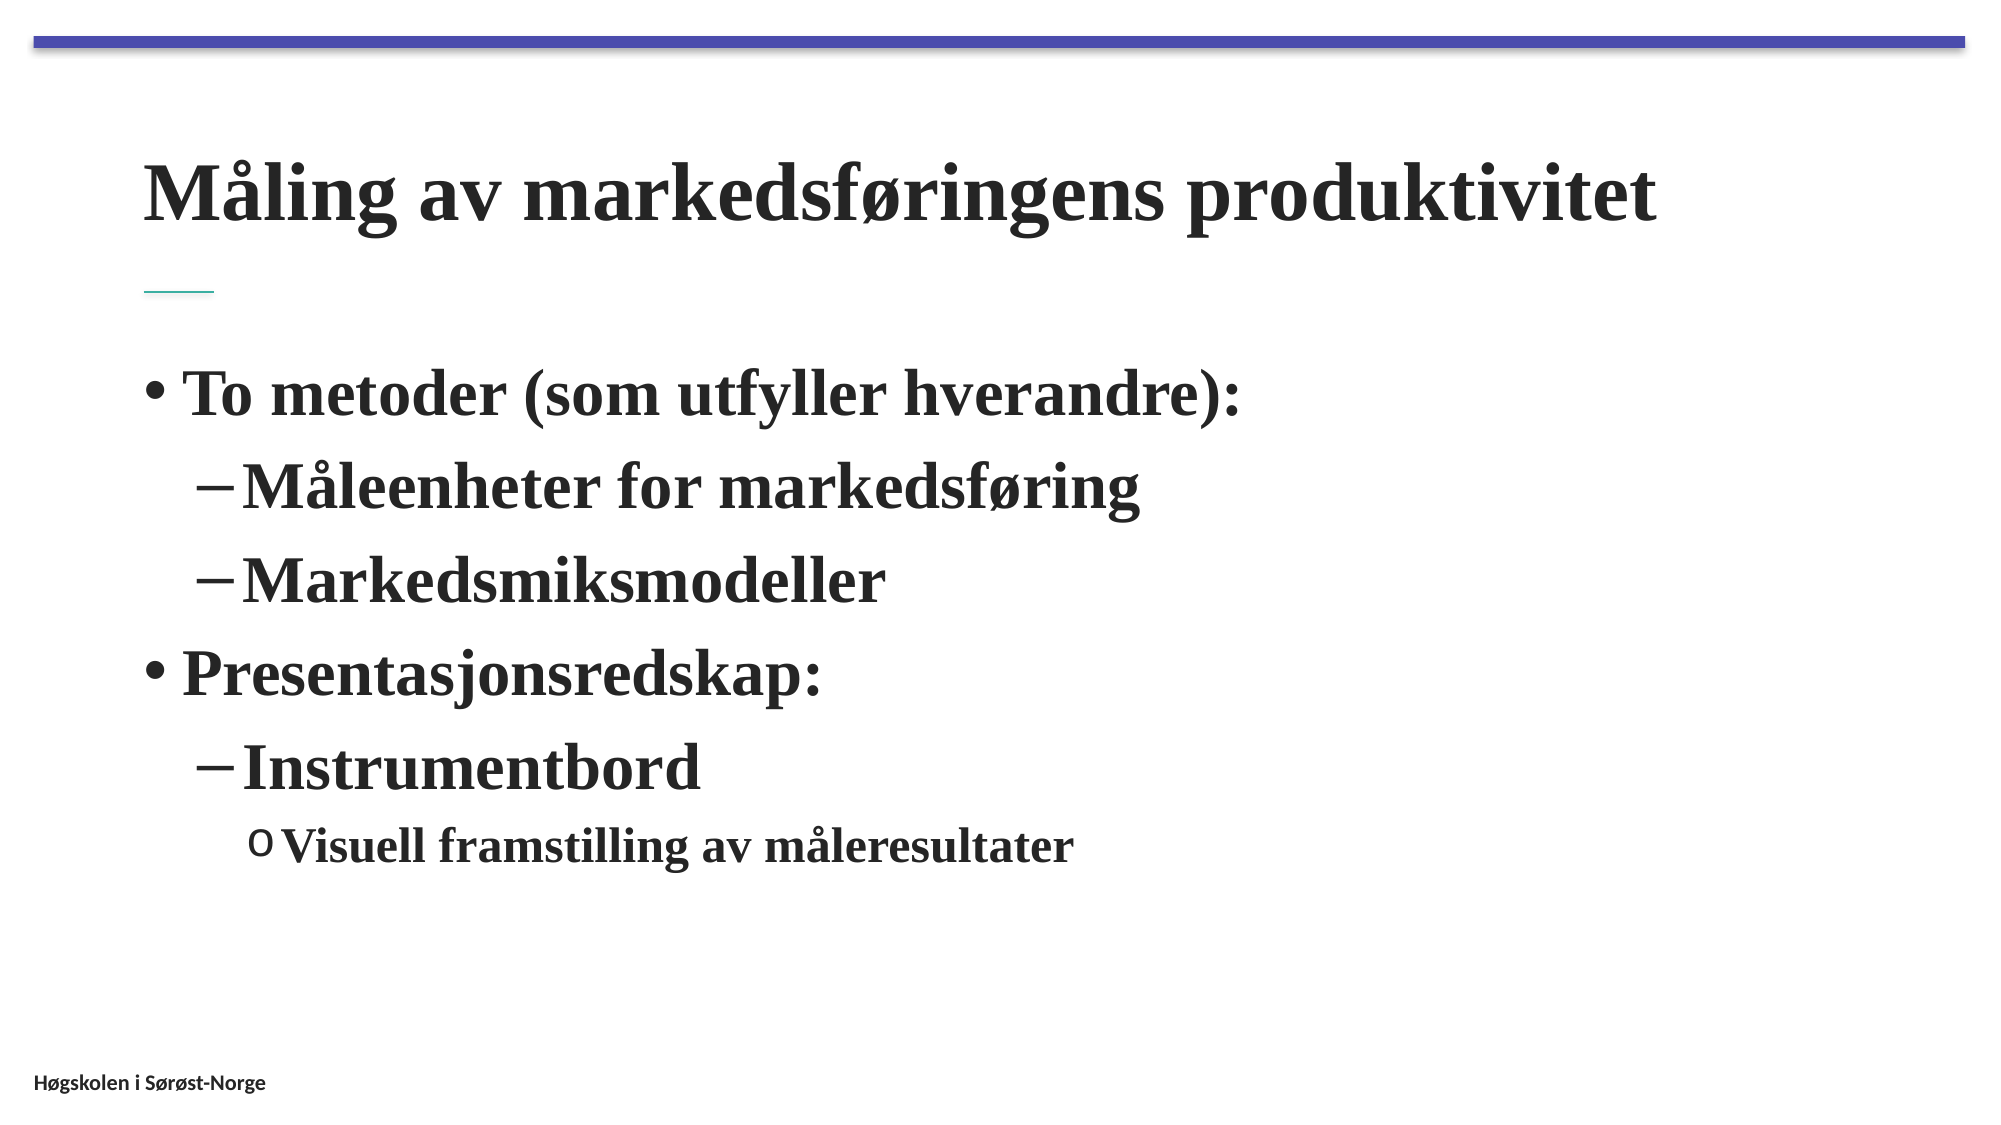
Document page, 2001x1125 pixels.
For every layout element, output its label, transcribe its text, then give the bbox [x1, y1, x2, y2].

list To metoder (som utfyller hverandre): Måleenheter for markedsføring Markedsmiksmodeller Presentasjonsredskap: Instrumentbord Visuell framstilling av måleresultater [128, 348, 1885, 973]
title Måling av markedsføringens produktivitet [143, 93, 1885, 282]
